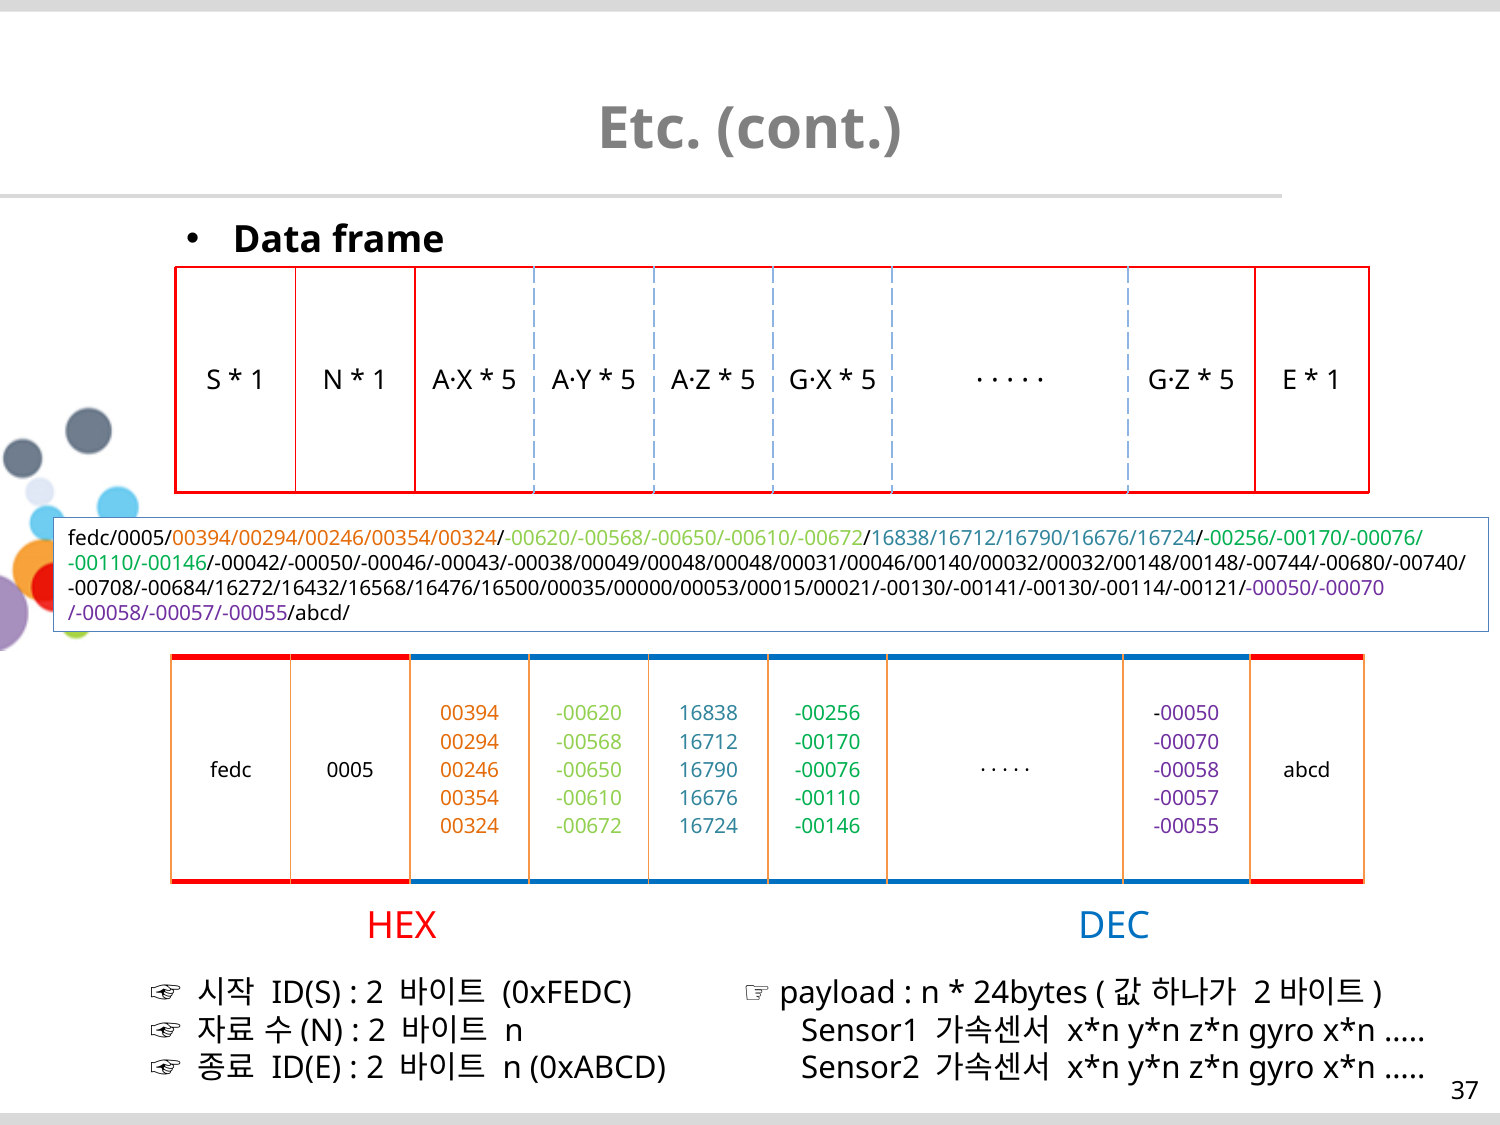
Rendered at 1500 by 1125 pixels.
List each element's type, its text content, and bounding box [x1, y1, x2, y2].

table_header A·X * 5 [416, 268, 534, 491]
title Etc. (cont.) [171, 78, 1329, 173]
table_header N * 1 [296, 268, 414, 491]
text_box DEC [1060, 893, 1168, 954]
table_header A·Z * 5 [654, 268, 773, 491]
table_header G·Z * 5 [1128, 268, 1254, 491]
table_header abcd [1251, 660, 1363, 879]
table_header A·Y * 5 [534, 268, 654, 491]
table_header -00620 -00568 -00650 -00610 -00672 [530, 660, 648, 879]
table_header G·X * 5 [773, 268, 892, 491]
text_box fedc/0005/00394/00294/00246/00354/00324/-00620/-00568/-00650/-00610/-00672/16838/16712/16790/16676/16724/-00256/-00170/-00076/ -00110/-00146/-00042/-00050/-00046/-00043/-00038/00049/00048/00048/00031/00046/00140/00032/00032/00148/00148/-00744/-00680/-00740/ -00708/-00684/16272/16432/16568/16476/16500/00035/00000/00053/00015/00021/-00130/-00141/-00130/-00114/-00121/-00050/-00070 /-00058/-00057/-00055/abcd/ [176, 517, 1489, 632]
table_header E * 1 [1256, 268, 1368, 491]
table_header 16838 16712 16790 16676 16724 [649, 660, 767, 879]
text_box ☞ payload : n * 24bytes (값 하나가 2바이트) Sensor1 가속센서 x*n y*n z*n gyro x*n ….. Sensor2 가속센서 x*n y*n z*n gyro x*n ….. [728, 965, 1500, 1093]
table_header S * 1 [177, 268, 295, 491]
table_header 0005 [291, 660, 409, 879]
table_header fedc [172, 660, 290, 879]
text_box Data frame [171, 208, 467, 268]
table_header · · · · · [888, 660, 1122, 879]
picture [0, 396, 172, 652]
text_box HEX [348, 893, 455, 953]
table_header -00050 -00070 -00058 -00057 -00055 [1124, 660, 1249, 879]
text_box ☞ 시작 ID(S) : 2 바이트 (0xFEDC) ☞ 자료 수(N) : 2 바이트 n ☞ 종료 ID(E) : 2 바이트 n (0xABCD) [135, 965, 723, 1093]
table_header -00256 -00170 -00076 -00110 -00146 [769, 660, 886, 879]
slide_number 37 [1144, 1093, 1495, 1113]
table_header 00394 00294 00246 00354 00324 [411, 660, 528, 879]
table_header · · · · · [892, 268, 1128, 491]
